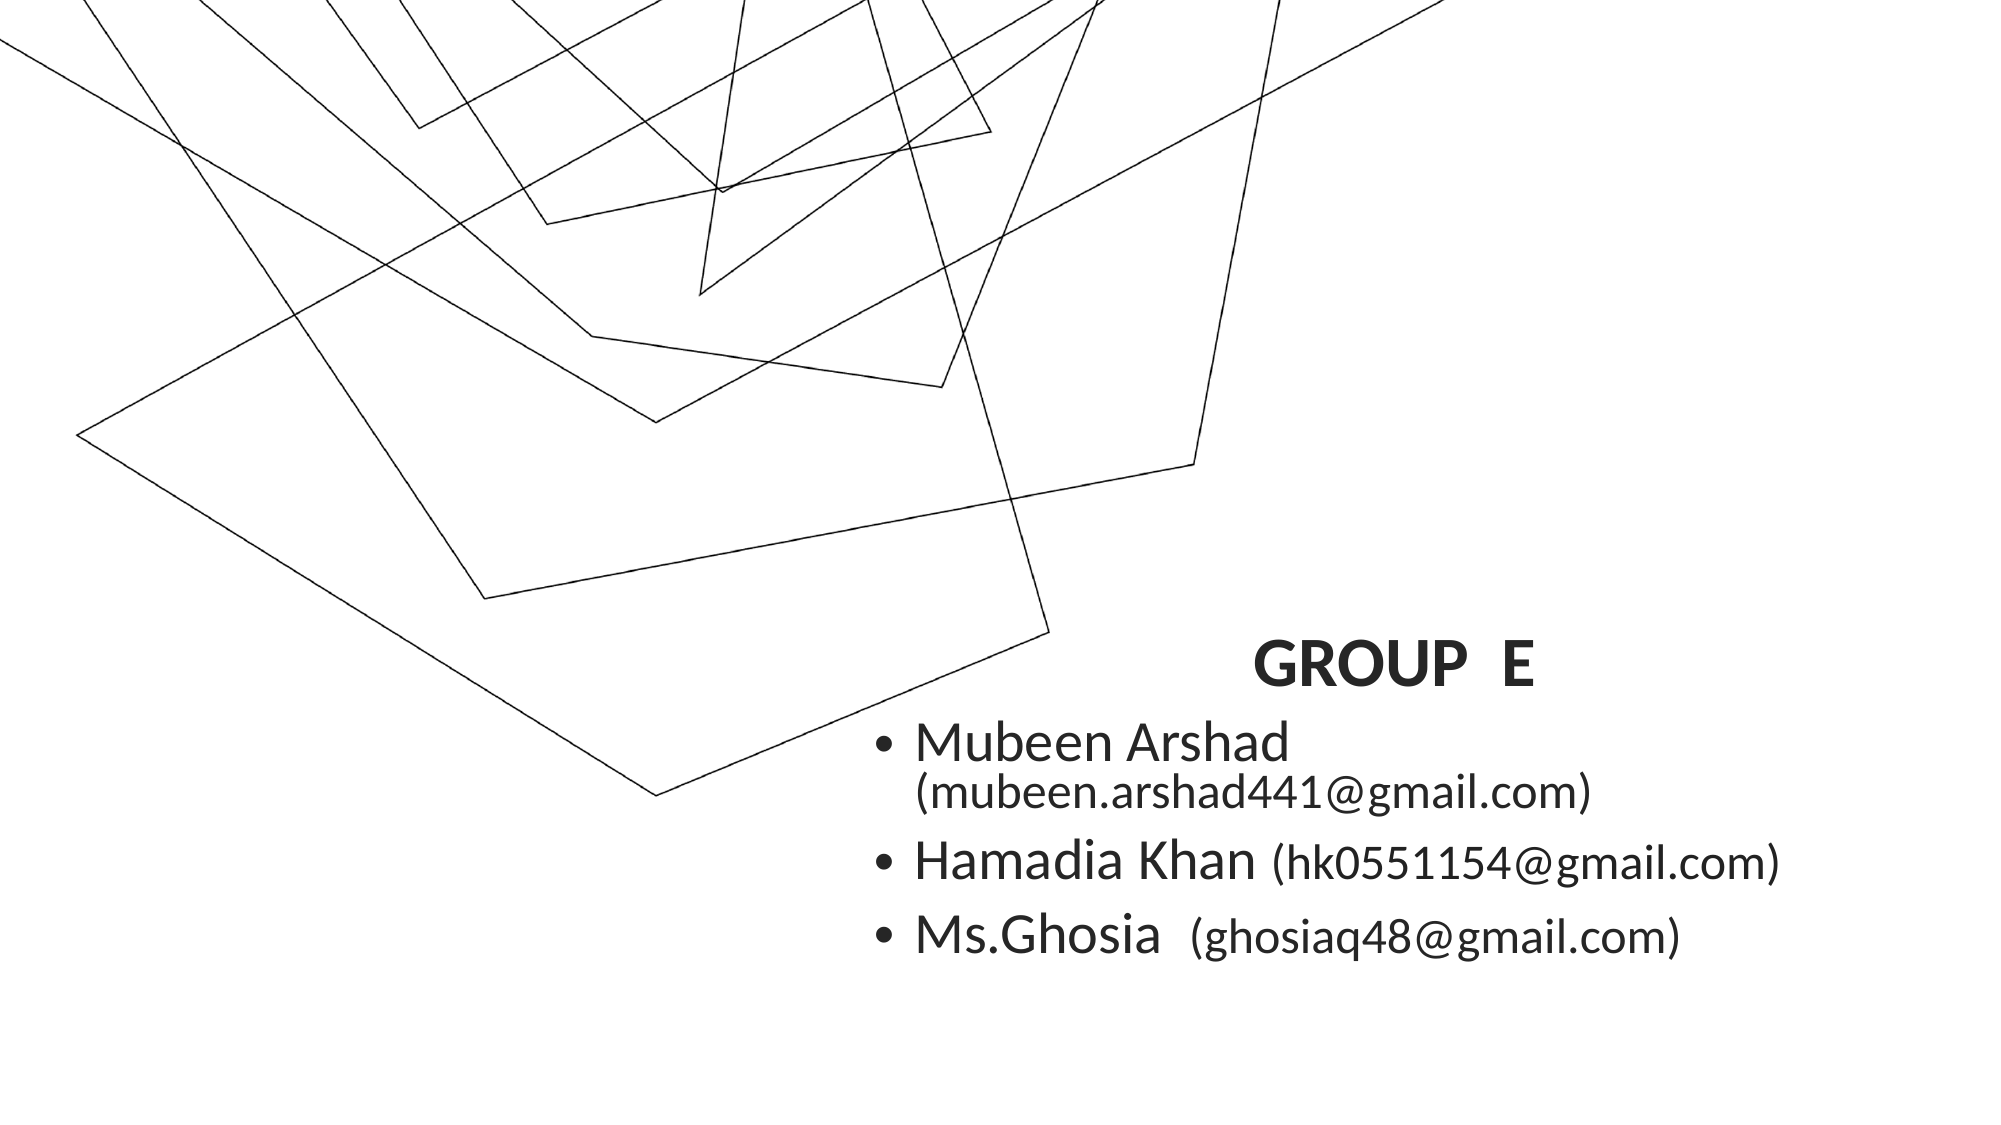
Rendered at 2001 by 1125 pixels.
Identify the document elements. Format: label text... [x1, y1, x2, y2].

picture [0, 0, 1557, 830]
text_box GROUP E Mubeen Arshad (mubeen.arshad441@gmail.com) Hamadia Khan (hk0551154@gmail.com) Ms.Ghosia (ghosiaq48@gmail.com) [858, 627, 1931, 978]
